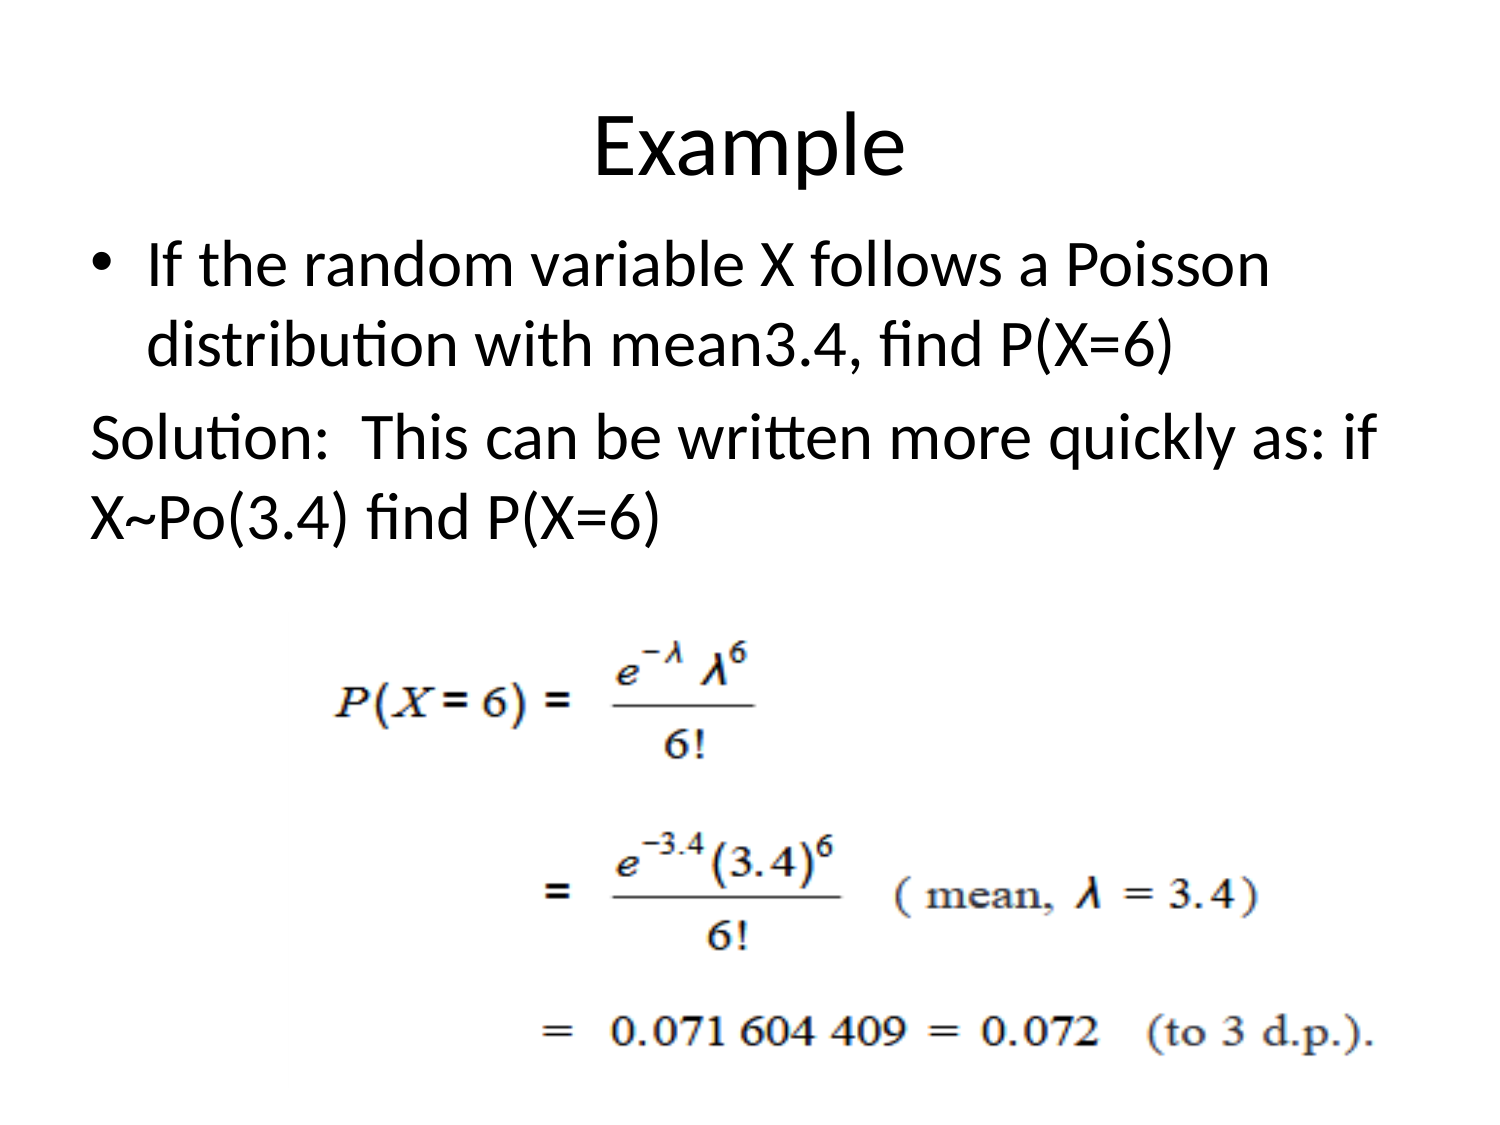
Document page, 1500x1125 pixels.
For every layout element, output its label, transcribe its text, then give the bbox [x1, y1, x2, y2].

title Example [75, 45, 1425, 212]
list If the random variable X follows a Poisson distribution with mean3.4, find P(X=6) Solution: This can be written more quickly as: if X~Po(3.4) find P(X=6) [75, 212, 1425, 1005]
picture [287, 612, 1426, 1088]
